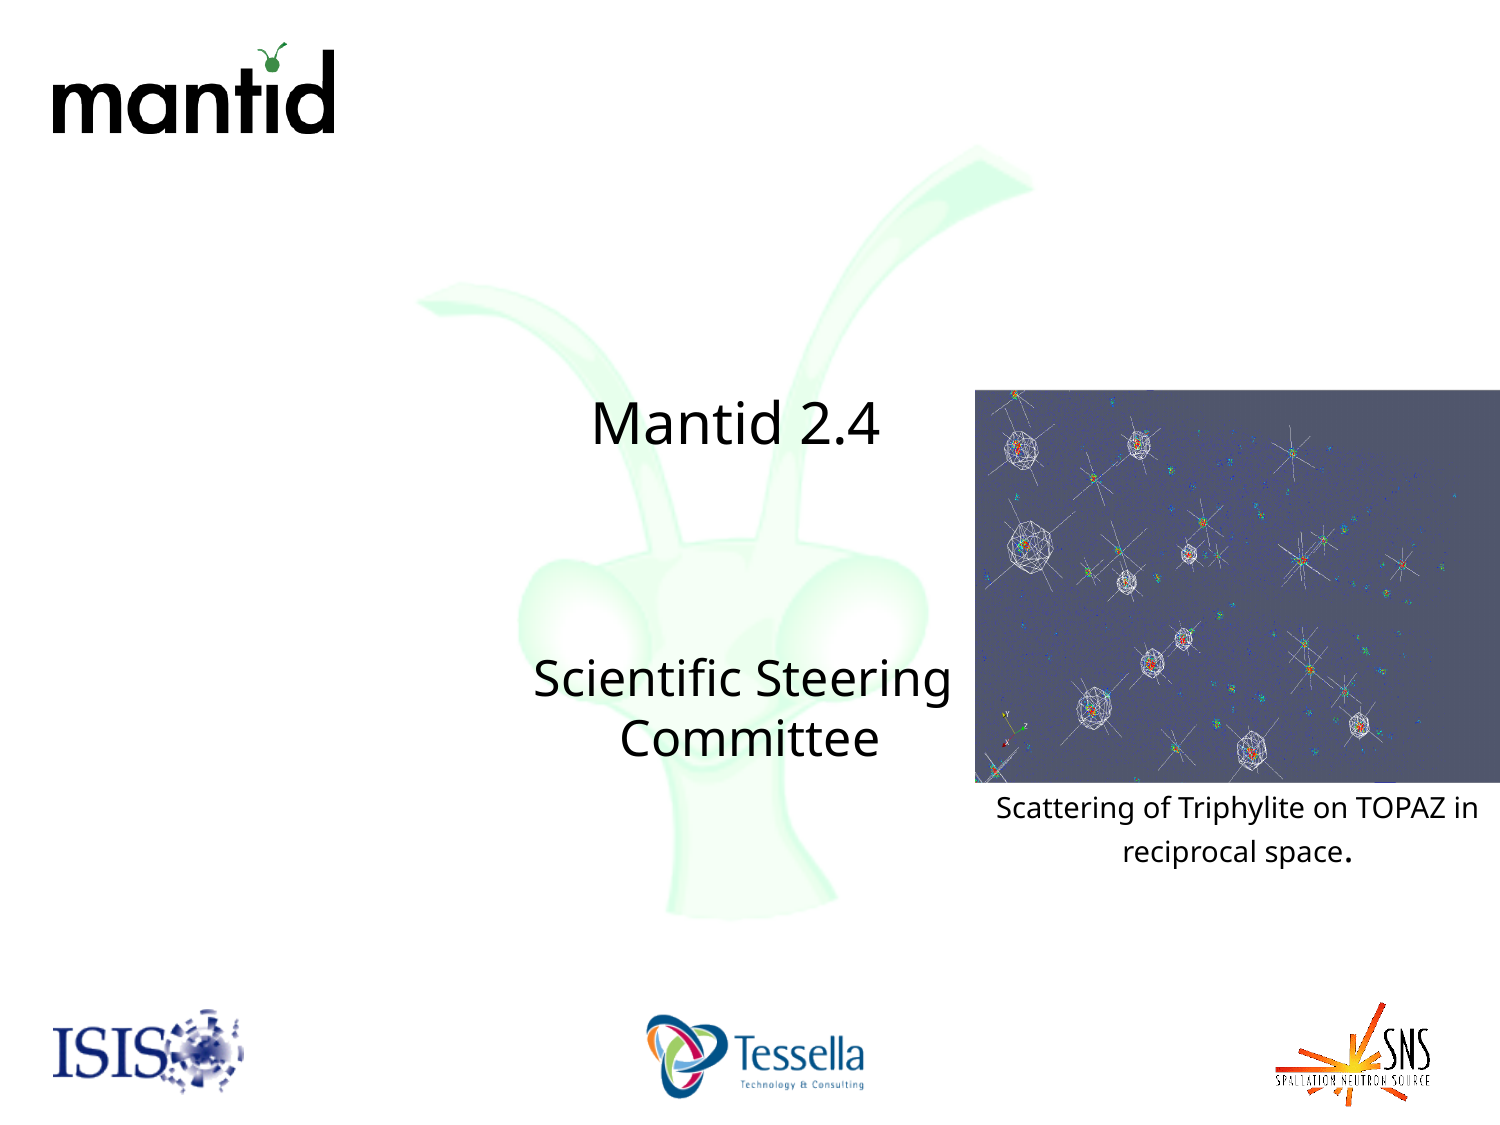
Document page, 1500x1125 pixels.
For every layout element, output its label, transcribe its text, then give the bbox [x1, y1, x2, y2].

subtitle Scientific Steering Committee [225, 562, 975, 850]
picture [641, 1011, 869, 1102]
picture [1269, 1000, 1430, 1107]
picture [53, 1009, 244, 1095]
title Mantid 2.4 [438, 358, 1034, 484]
text_box Scattering of Triphylite on TOPAZ in reciprocal space. [975, 790, 1500, 878]
picture [53, 42, 334, 134]
picture [975, 388, 1500, 783]
